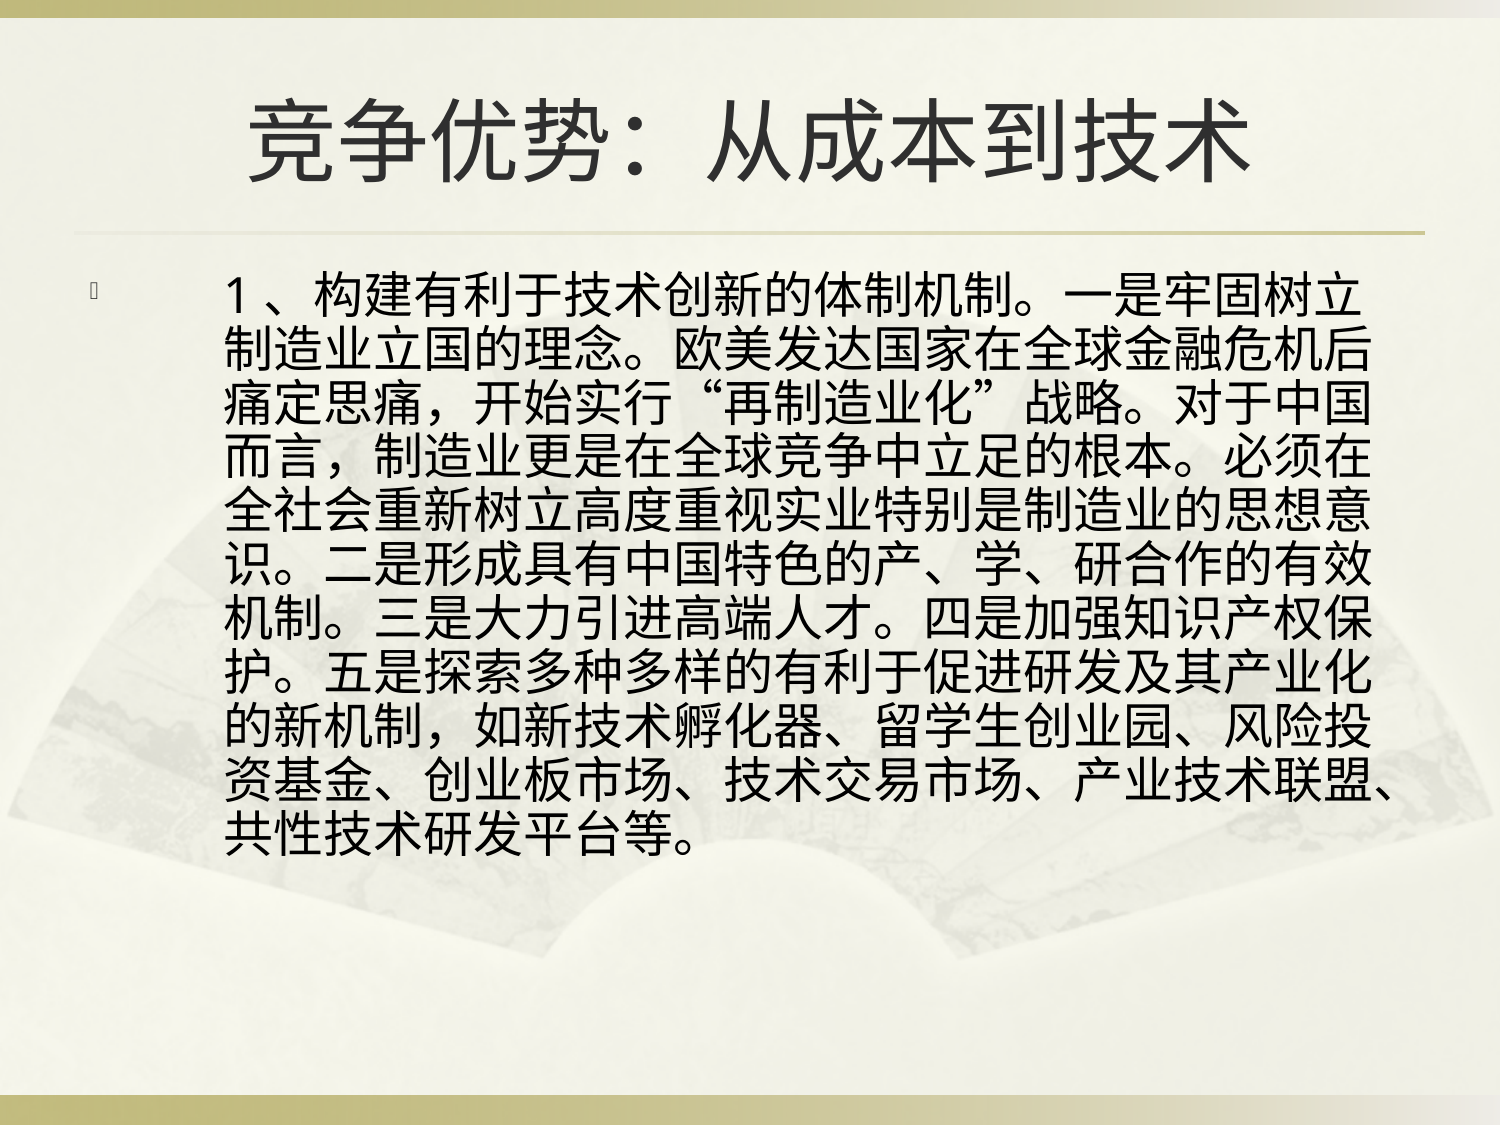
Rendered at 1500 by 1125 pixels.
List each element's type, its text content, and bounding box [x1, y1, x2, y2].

title 竞争优势：从成本到技术 [75, 45, 1425, 233]
list 1、构建有利于技术创新的体制机制。一是牢固树立制造业立国的理念。欧美发达国家在全球金融危机后痛定思痛，开始实行“再制造业化”战略。对于中国而言，制造业更是在全球竞争中立足的根本。必须在全社会重新树立高度重视实业特别是制造业的思想意识。二是形成具有中国特色的产、学、研合作的有效机制。三是大力引进高端人才。四是加强知识产权保护。五是探索多种多样的有利于促进研发及其产业化的新机制，如新技术孵化器、留学生创业园、风险投资基金、创业板市场、技术交易市场、产业技术联盟、共性技术研发平台等。 [75, 262, 1425, 1032]
